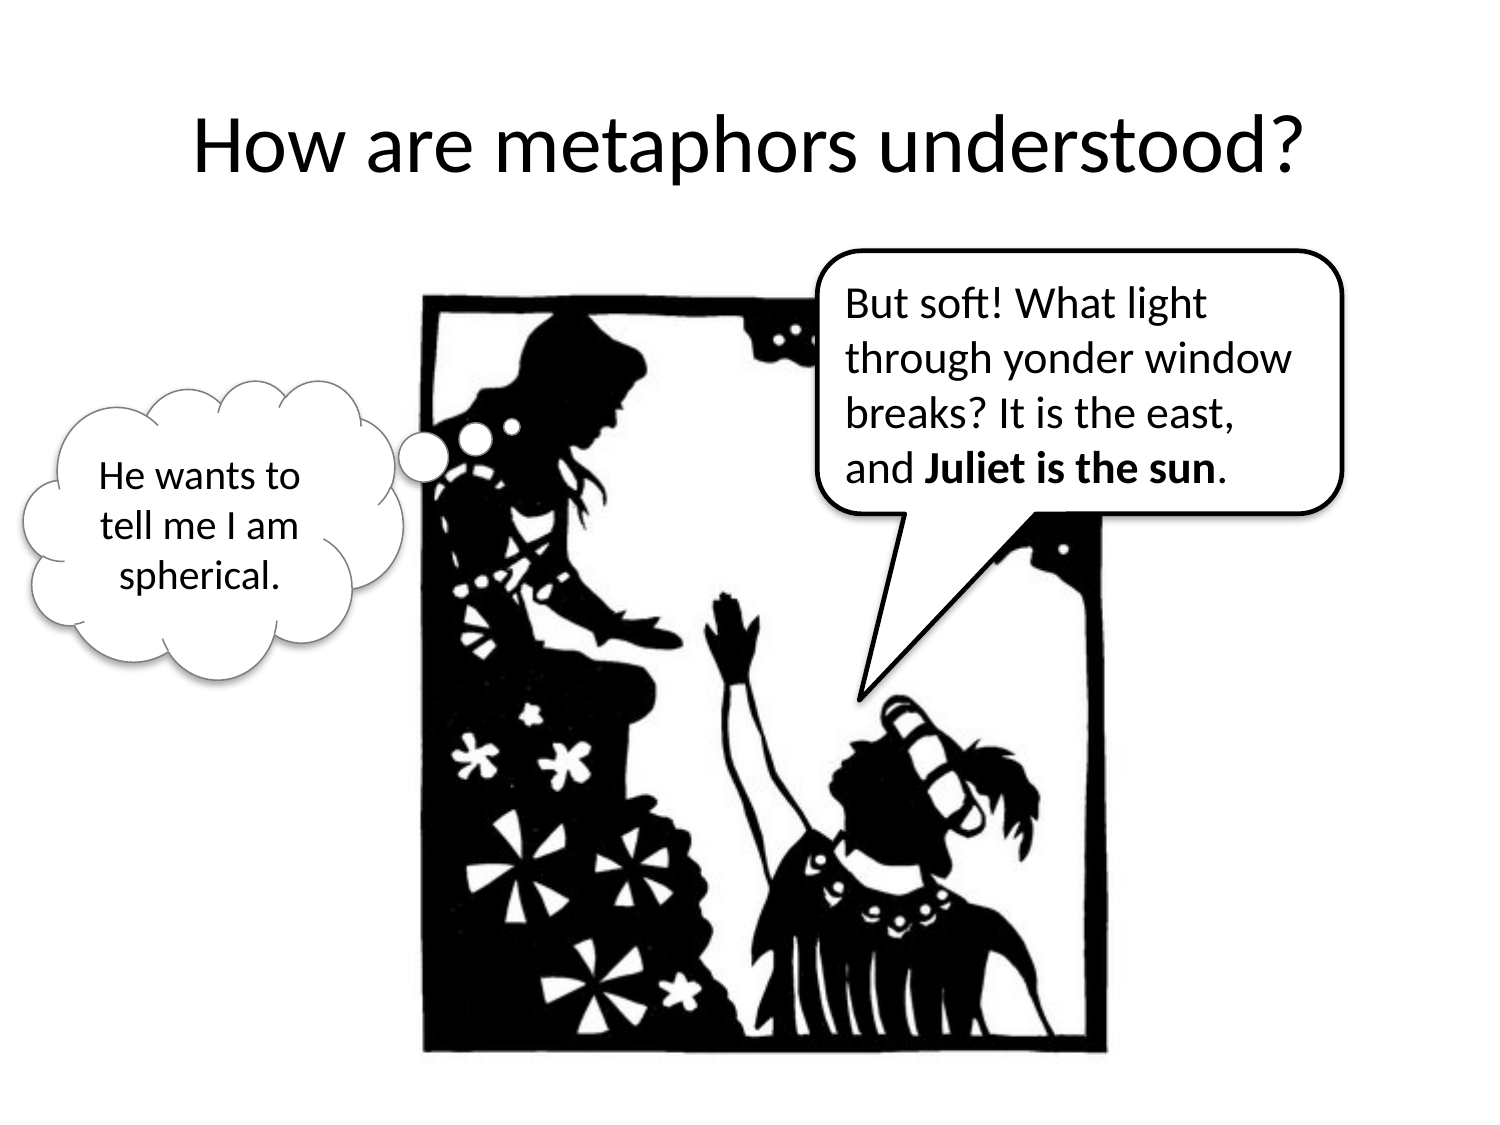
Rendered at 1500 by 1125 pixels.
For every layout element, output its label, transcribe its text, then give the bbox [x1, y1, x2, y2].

picture [402, 278, 1133, 1081]
text_box He wants to tell me I am spherical. [22, 380, 397, 681]
title How are metaphors understood? [75, 45, 1425, 233]
text_box But soft! What light through yonder window breaks? It is the east, and Juliet is the sun. [820, 250, 1343, 515]
